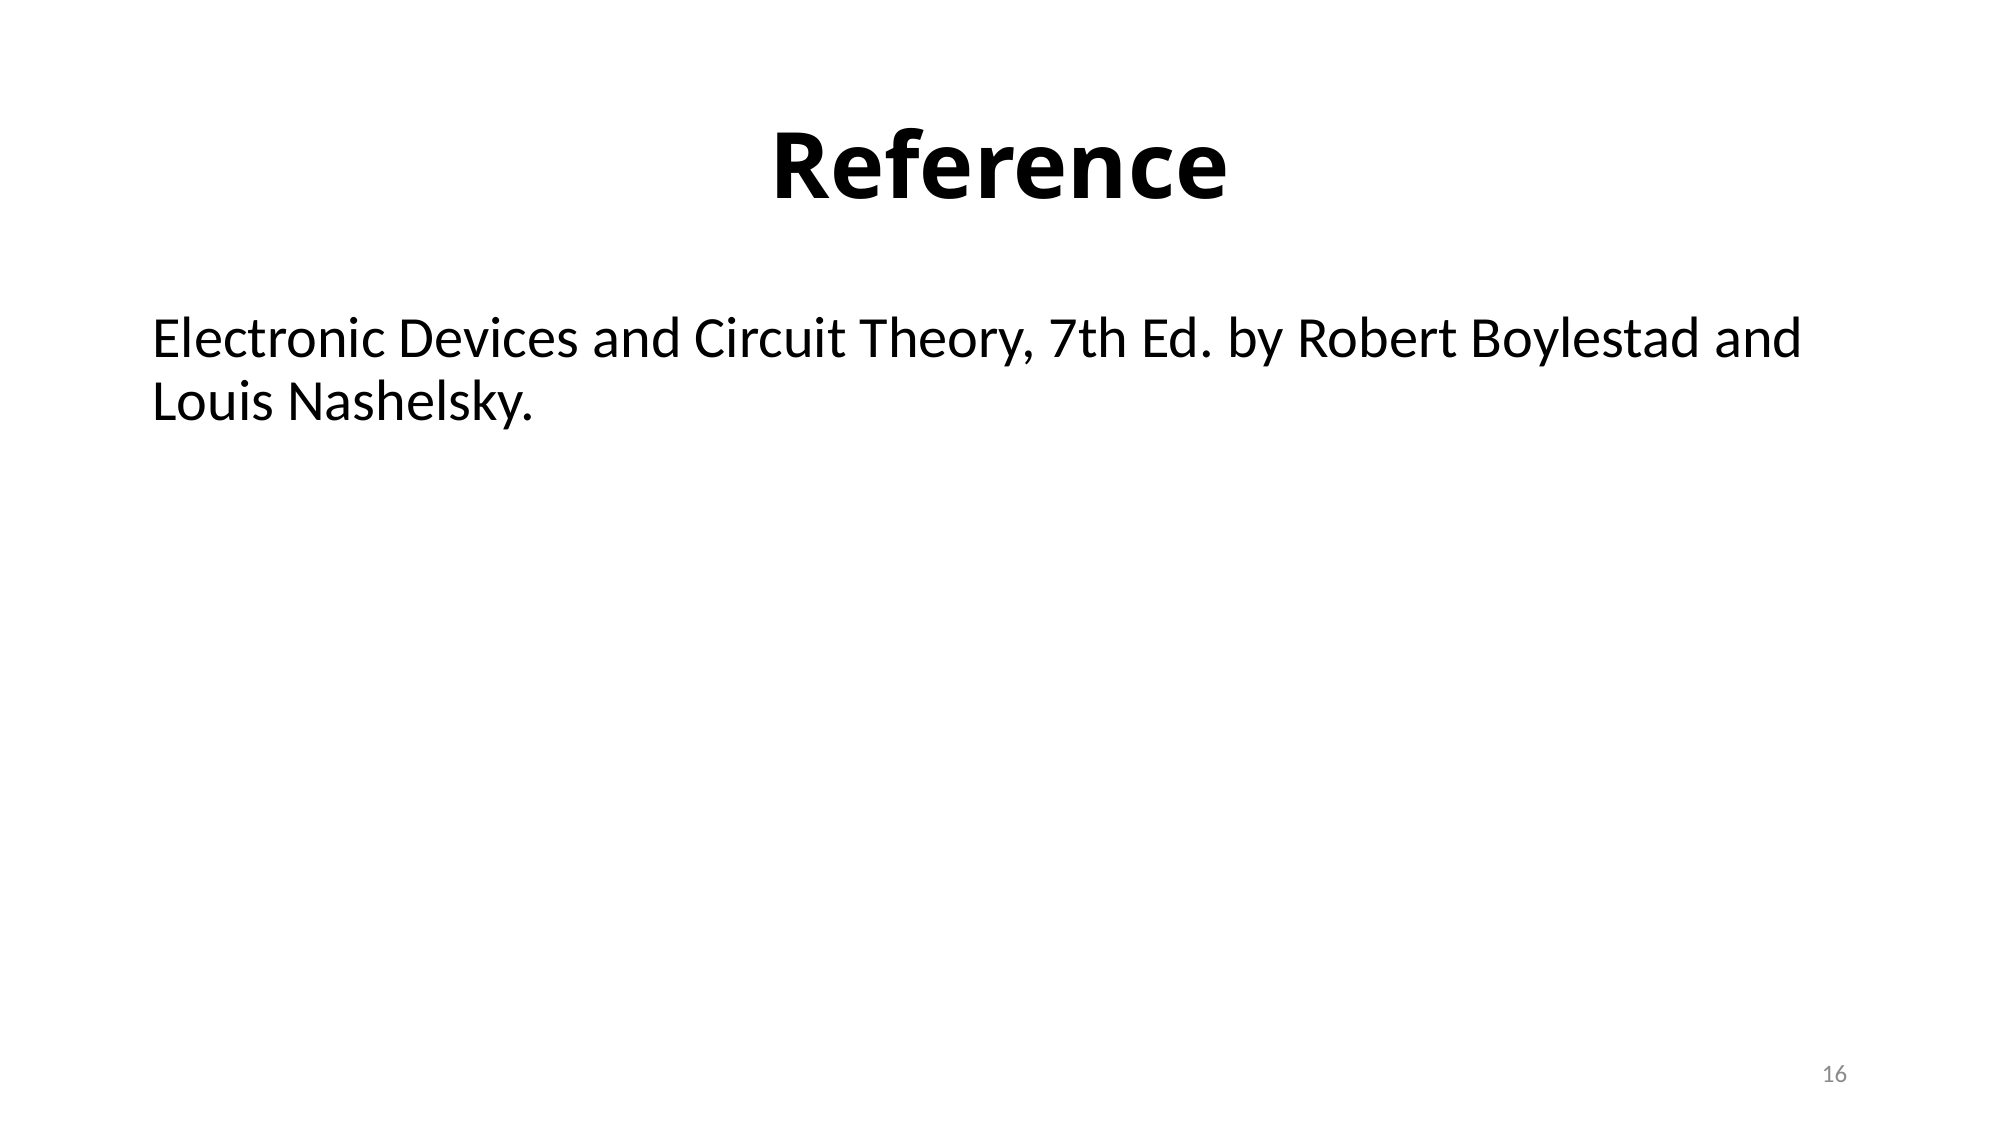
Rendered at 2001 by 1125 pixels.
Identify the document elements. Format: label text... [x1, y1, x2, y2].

slide_number 16 [1412, 1042, 1863, 1103]
title Reference [137, 59, 1863, 278]
list Electronic Devices and Circuit Theory, 7th Ed. by Robert Boylestad and Louis Nashelsky. [137, 299, 1863, 1014]
